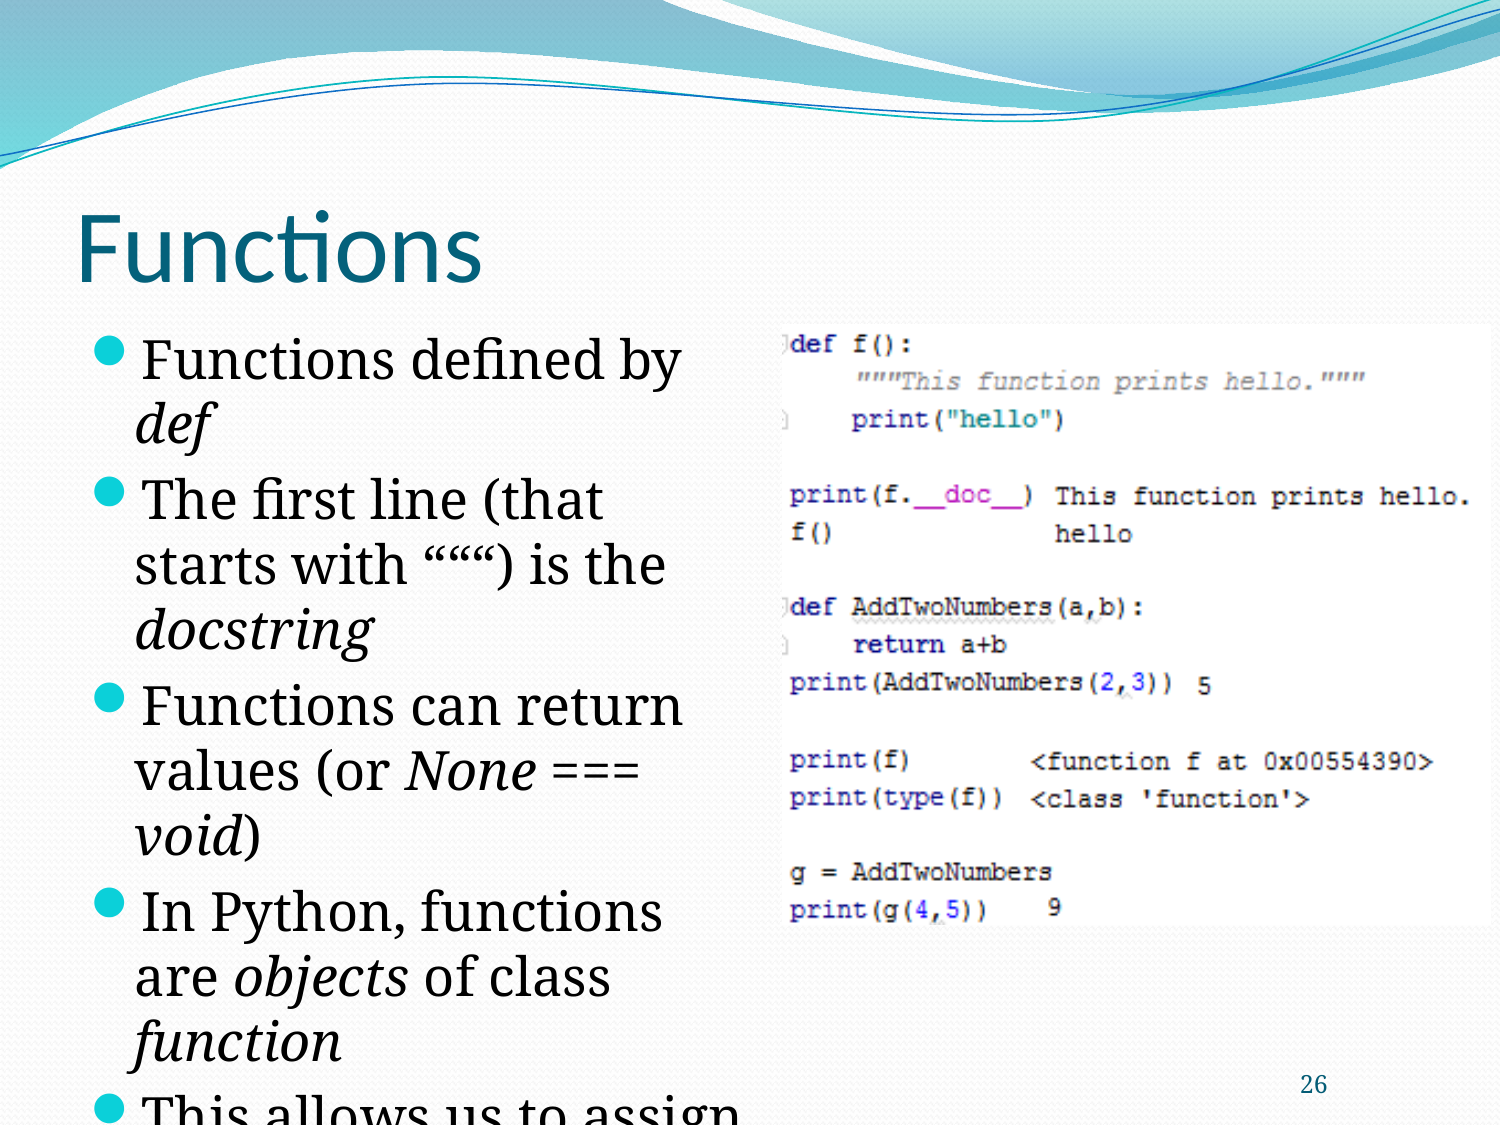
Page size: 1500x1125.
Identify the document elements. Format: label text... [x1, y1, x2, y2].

slide_number 26 [1299, 1042, 1425, 1103]
list Functions defined by def The first line (that starts with “““) is the docstring Functions can return values (or None === void) In Python, functions are objects of class function This allows us to assign function as variables [74, 317, 763, 1038]
picture [782, 324, 1491, 926]
title Functions [74, 115, 1426, 304]
